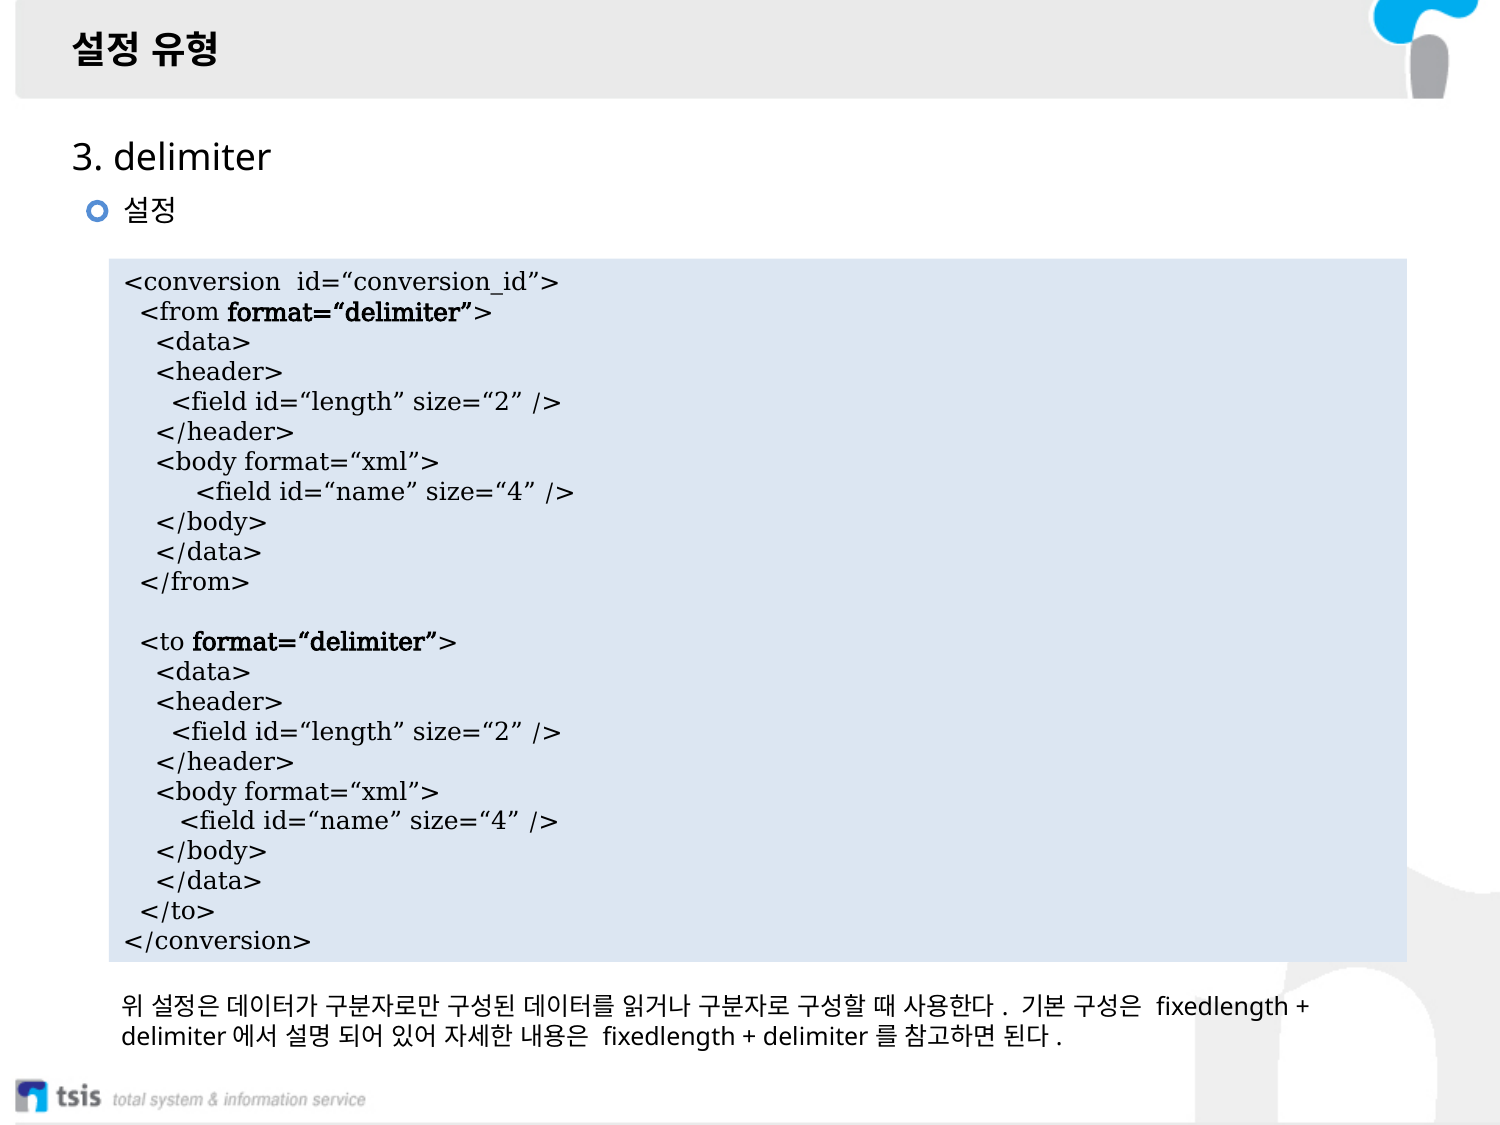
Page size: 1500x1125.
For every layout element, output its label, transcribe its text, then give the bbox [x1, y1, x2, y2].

picture [0, 0, 1500, 1125]
text_box 설정 유형 [57, 19, 1407, 79]
text_box <conversion id=“conversion_id”> <from format=“delimiter”> <data> <header> <field id=“length” size=“2” /> </header> <body format=“xml”> <field id=“name” size=“4” /> </body> </data> </from> <to format=“delimiter”> <data> <header> <field id=“length” size=“2” /> </header> <body format=“xml”> <field id=“name” size=“4” /> </body> </data> </to> </conversion> [108, 258, 1407, 962]
text_box 위 설정은 데이터가 구분자로만 구성된 데이터를 읽거나 구분자로 구성할 때 사용한다. 기본 구성은 fixedlength + delimiter에서 설명 되어 있어 자세한 내용은 fixedlength + delimiter를 참고하면 된다. [106, 982, 1407, 1058]
text_box [86, 200, 108, 222]
text_box 설정 [108, 184, 1459, 235]
text_box 3. delimiter [57, 125, 1407, 186]
